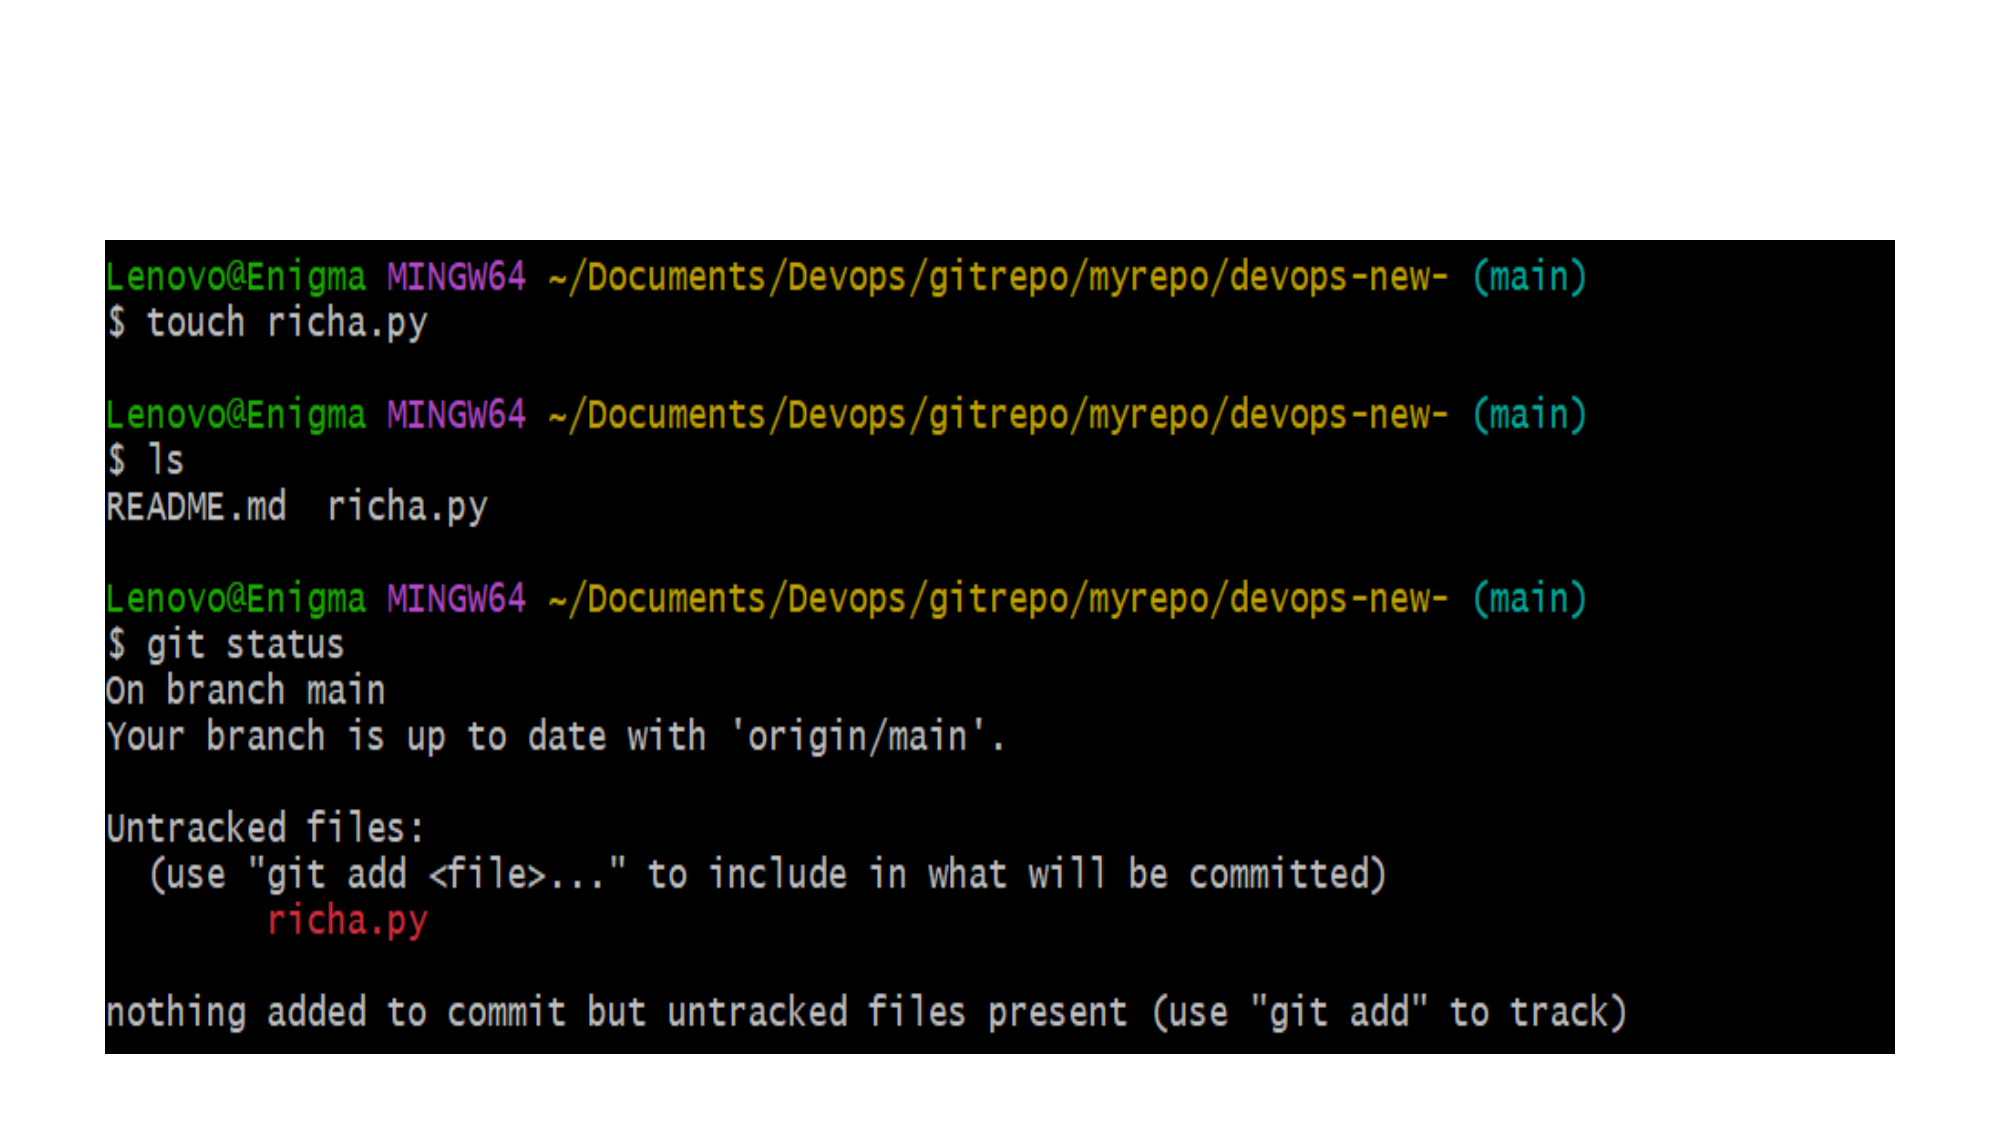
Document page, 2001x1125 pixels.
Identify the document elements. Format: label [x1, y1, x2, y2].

list [104, 239, 1895, 1054]
